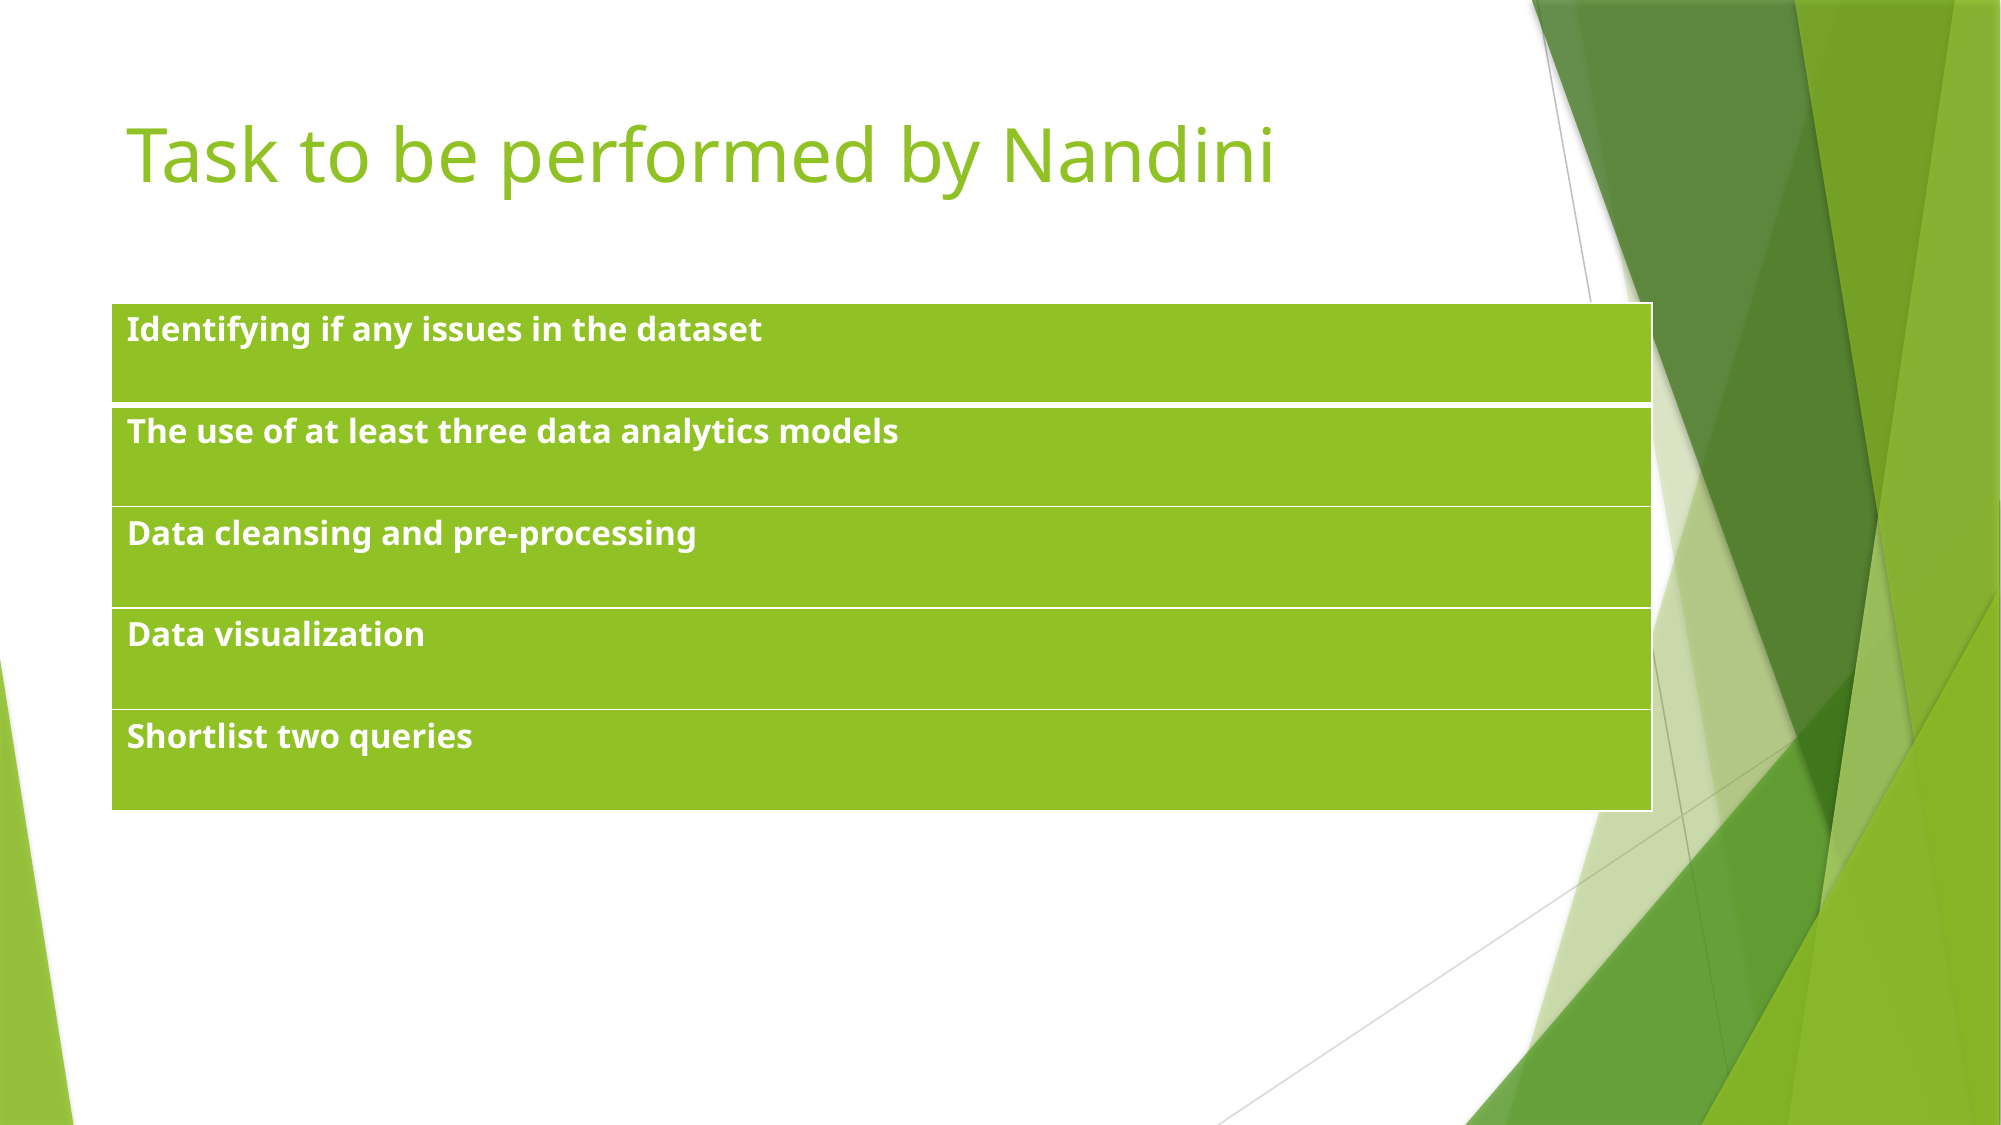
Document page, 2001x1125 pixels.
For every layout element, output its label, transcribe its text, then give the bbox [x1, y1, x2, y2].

table_cell Shortlist two queries [112, 710, 1651, 810]
table_cell Data cleansing and pre-processing [112, 507, 1651, 607]
title Task to be performed by Nandini [111, 99, 1522, 302]
table_cell Data visualization [112, 609, 1651, 709]
table_cell The use of at least three data analytics models [112, 408, 1651, 506]
table_header Identifying if any issues in the dataset [112, 304, 1651, 402]
